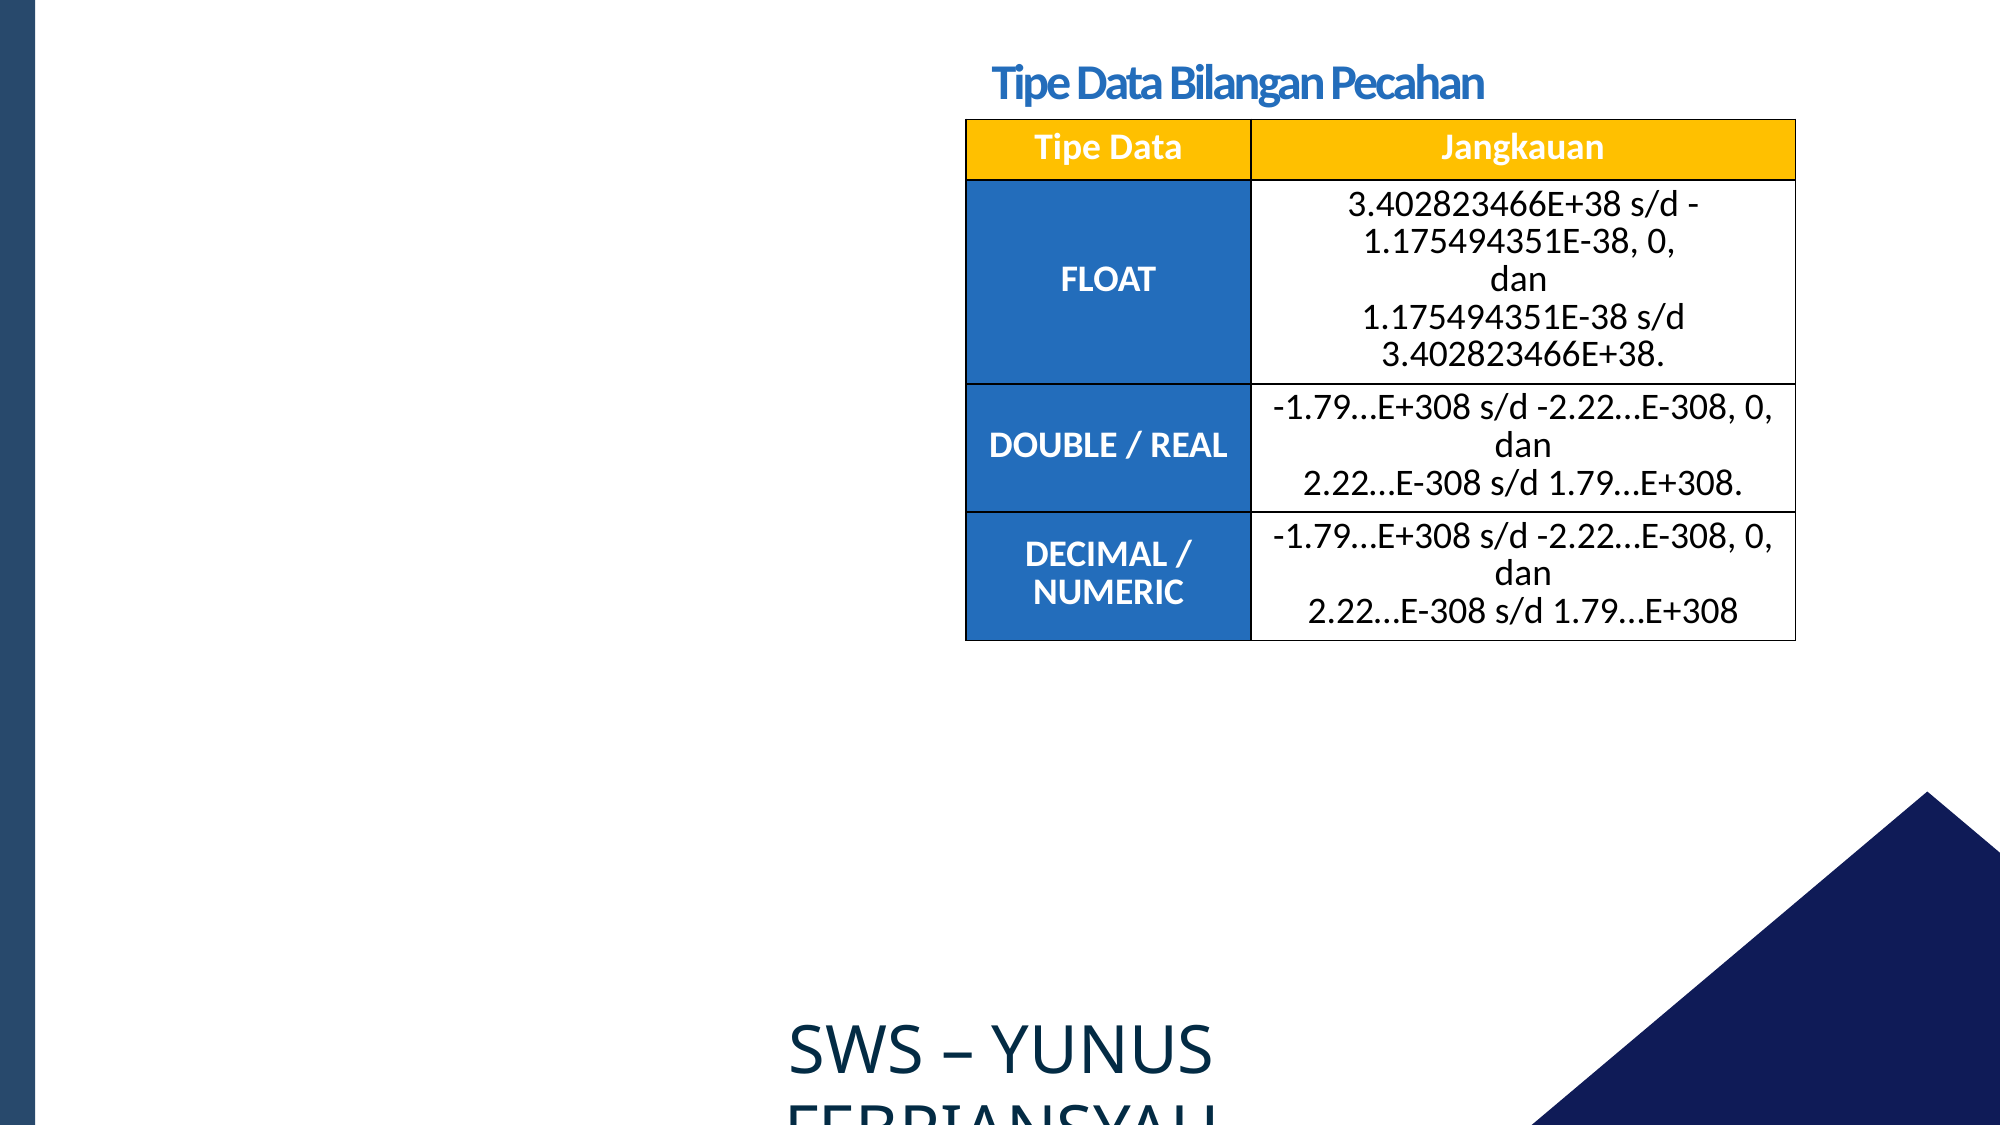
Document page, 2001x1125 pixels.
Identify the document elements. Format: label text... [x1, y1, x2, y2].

text_box [1530, 790, 2000, 1125]
table_cell DOUBLE / REAL [967, 385, 1250, 511]
table_cell DECIMAL / NUMERIC [967, 513, 1250, 640]
table_header Jangkauan [1252, 120, 1795, 179]
table_cell 3.402823466E+38 s/d -1.175494351E-38, 0, dan 1.175494351E-38 s/d 3.402823466E+38. [1252, 181, 1795, 383]
table_header Tipe Data [967, 120, 1250, 179]
text_box [0, 0, 36, 1125]
table_cell -1.79…E+308 s/d -2.22…E-308, 0, dan 2.22…E-308 s/d 1.79…E+308 [1252, 513, 1795, 640]
table_cell -1.79…E+308 s/d -2.22…E-308, 0, dan 2.22…E-308 s/d 1.79…E+308. [1252, 385, 1795, 511]
text_box Tipe Data Bilangan Pecahan [976, 42, 1754, 118]
table_cell FLOAT [967, 181, 1250, 383]
